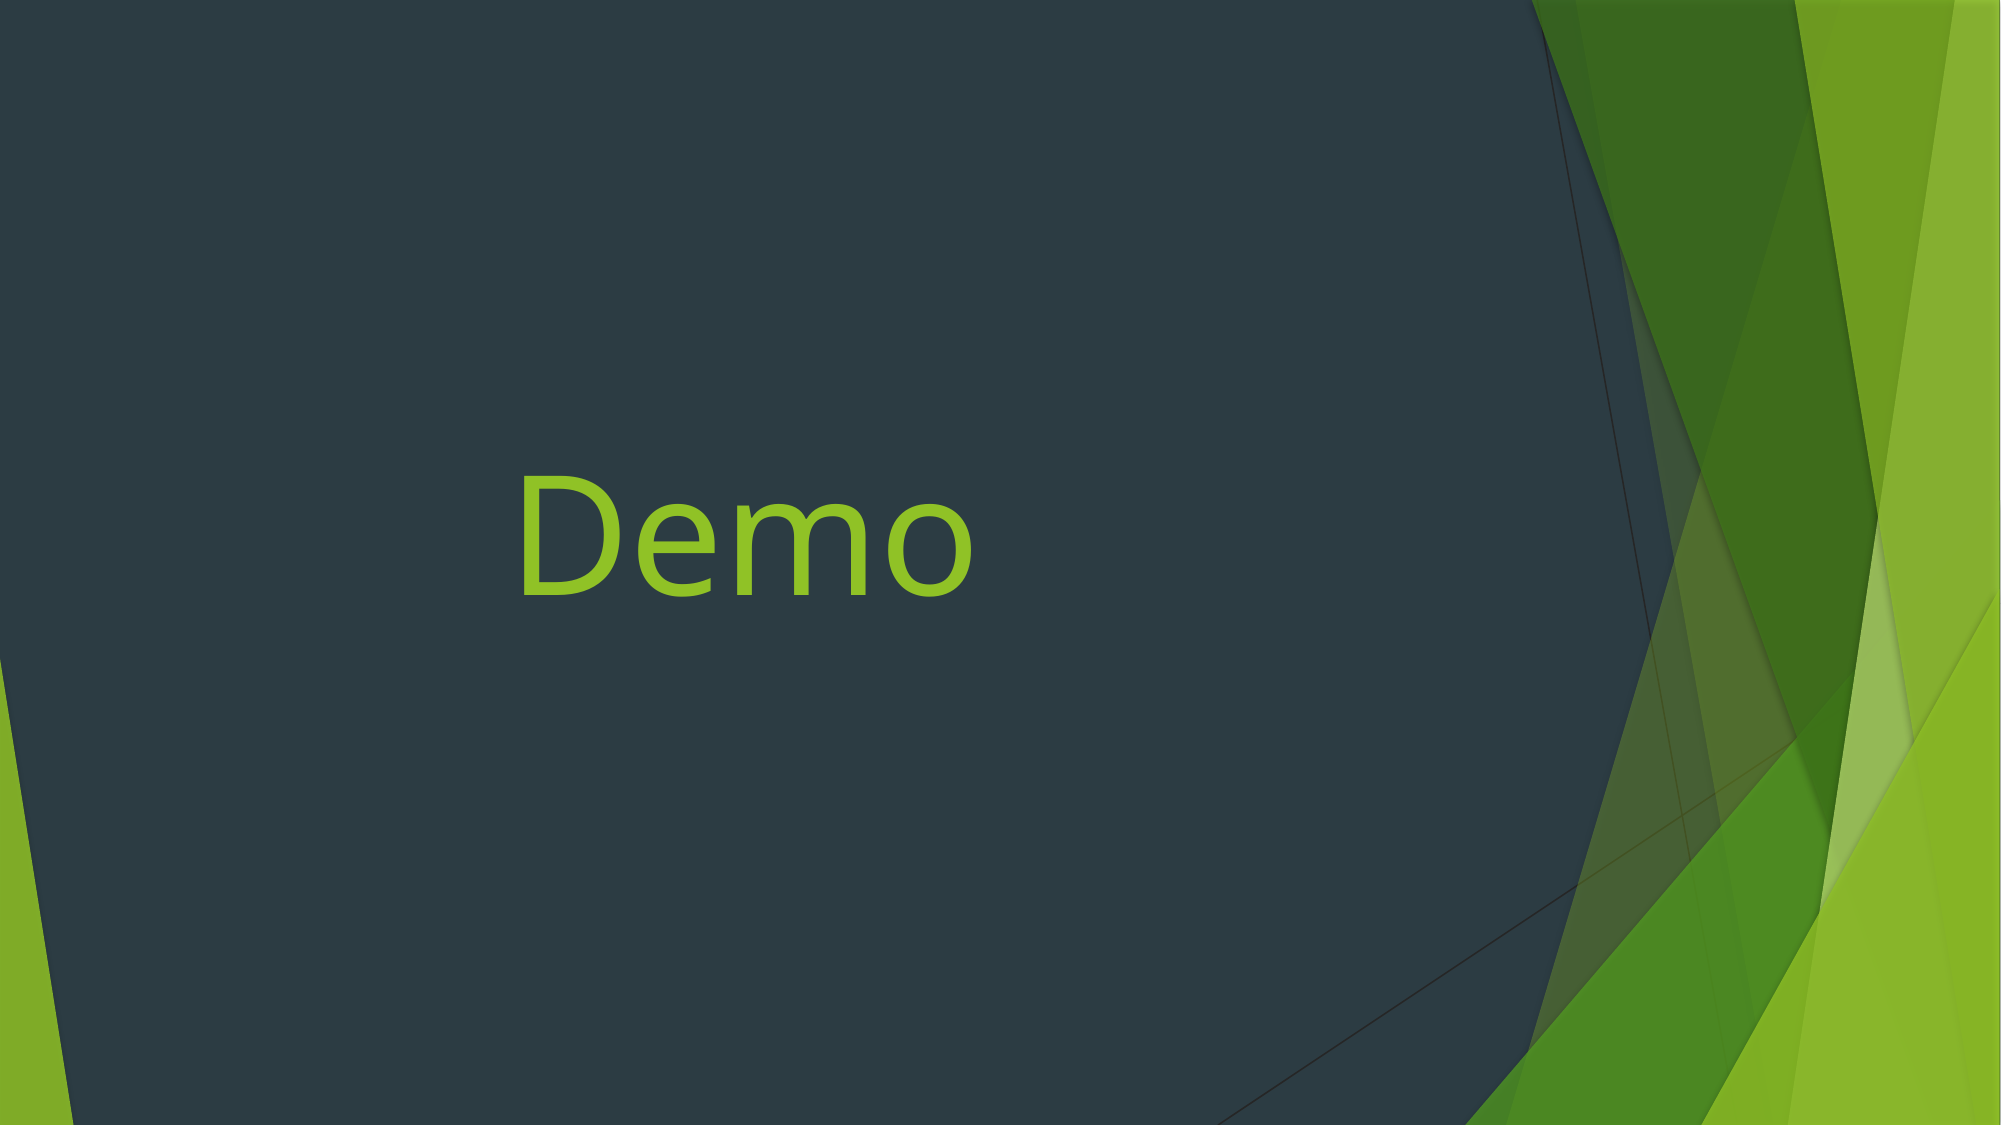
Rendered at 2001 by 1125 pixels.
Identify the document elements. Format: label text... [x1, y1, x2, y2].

title Demo [493, 421, 1100, 639]
